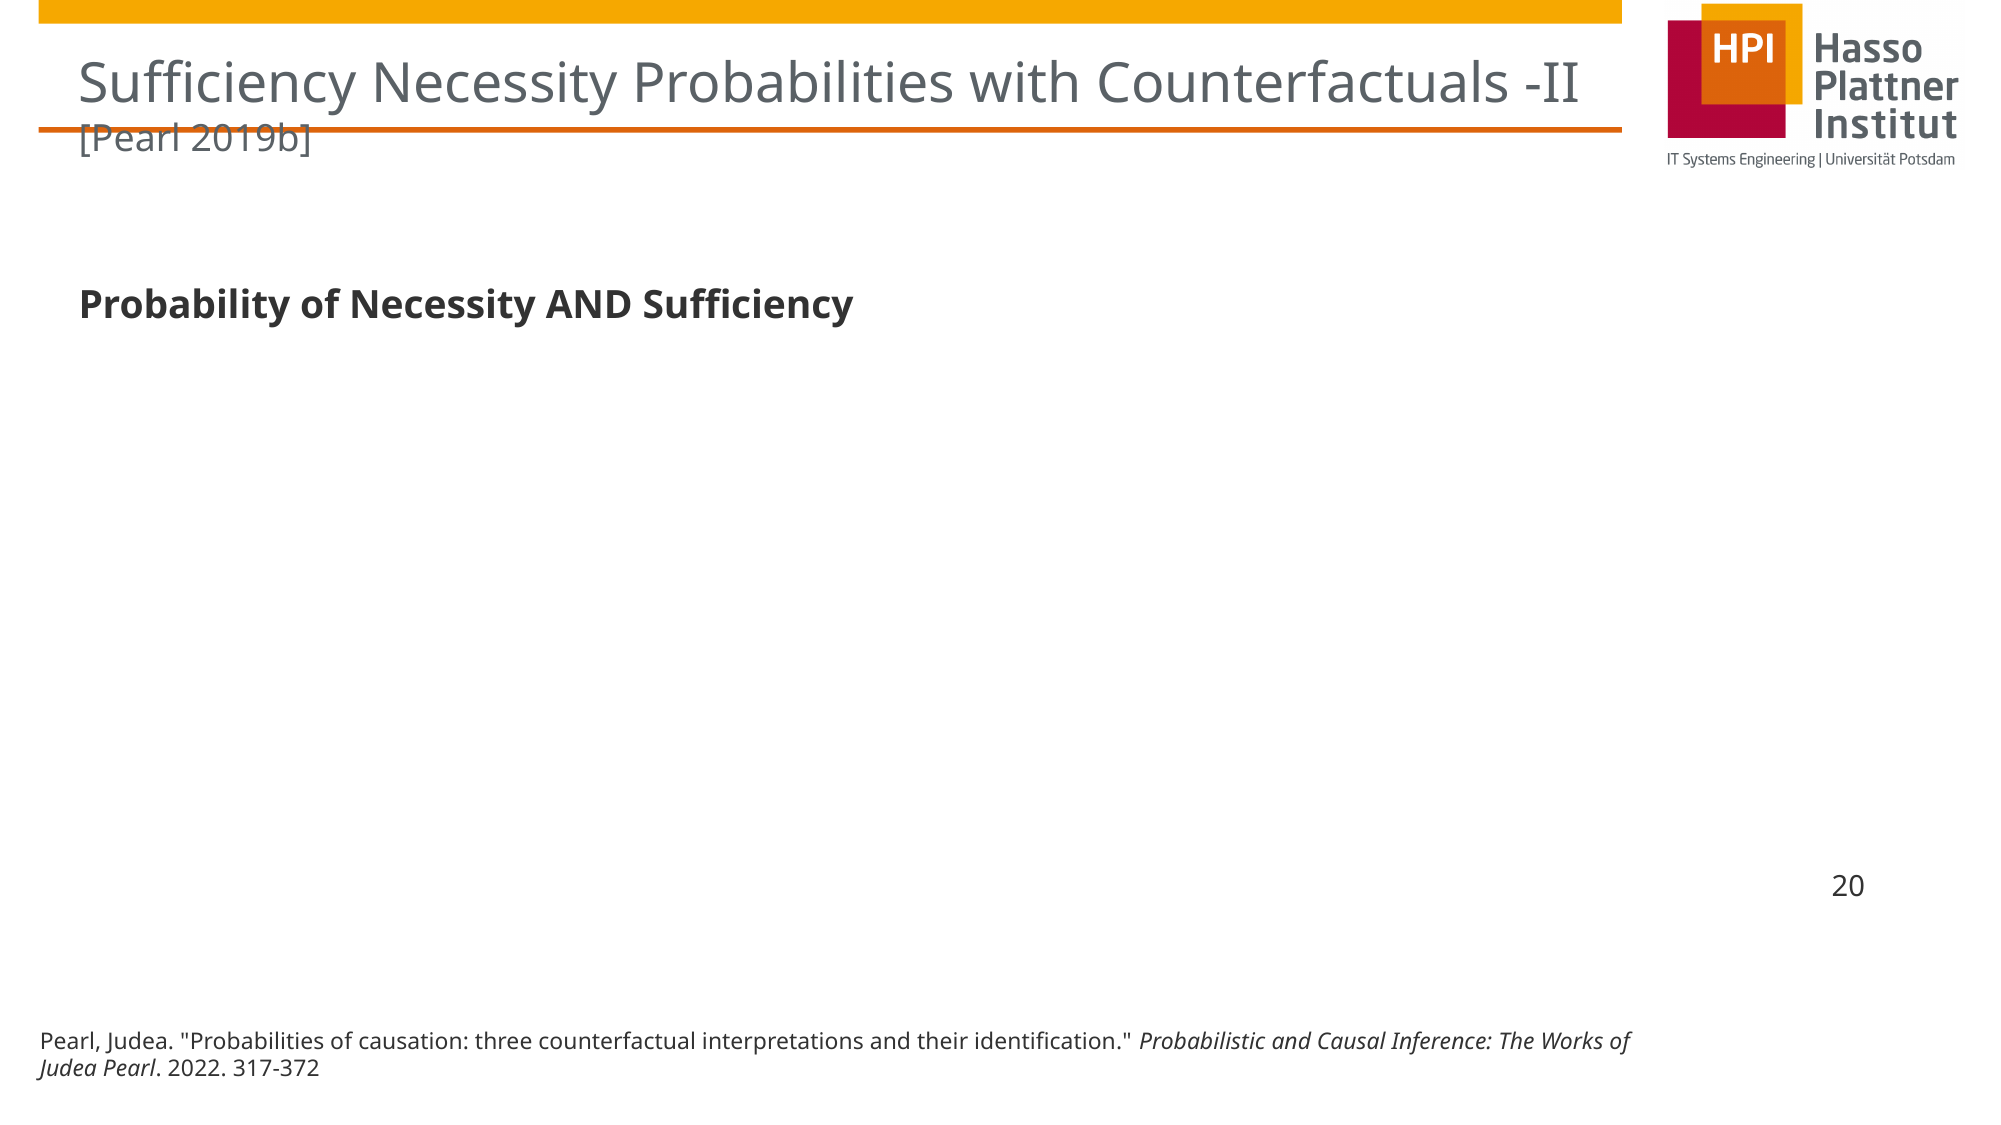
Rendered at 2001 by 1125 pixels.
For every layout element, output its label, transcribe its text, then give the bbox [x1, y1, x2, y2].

slide_number 20 [1813, 871, 1964, 908]
picture [1664, 0, 1965, 170]
text_box Pearl, Judea. "Probabilities of causation: three counterfactual interpretations and their identification." Probabilistic and Causal Inference: The Works of Judea Pearl. 2022. 317-372 [24, 1018, 1670, 1089]
title Sufficiency Necessity Probabilities with Counterfactuals -II [Pearl 2019b] [78, 23, 1583, 115]
